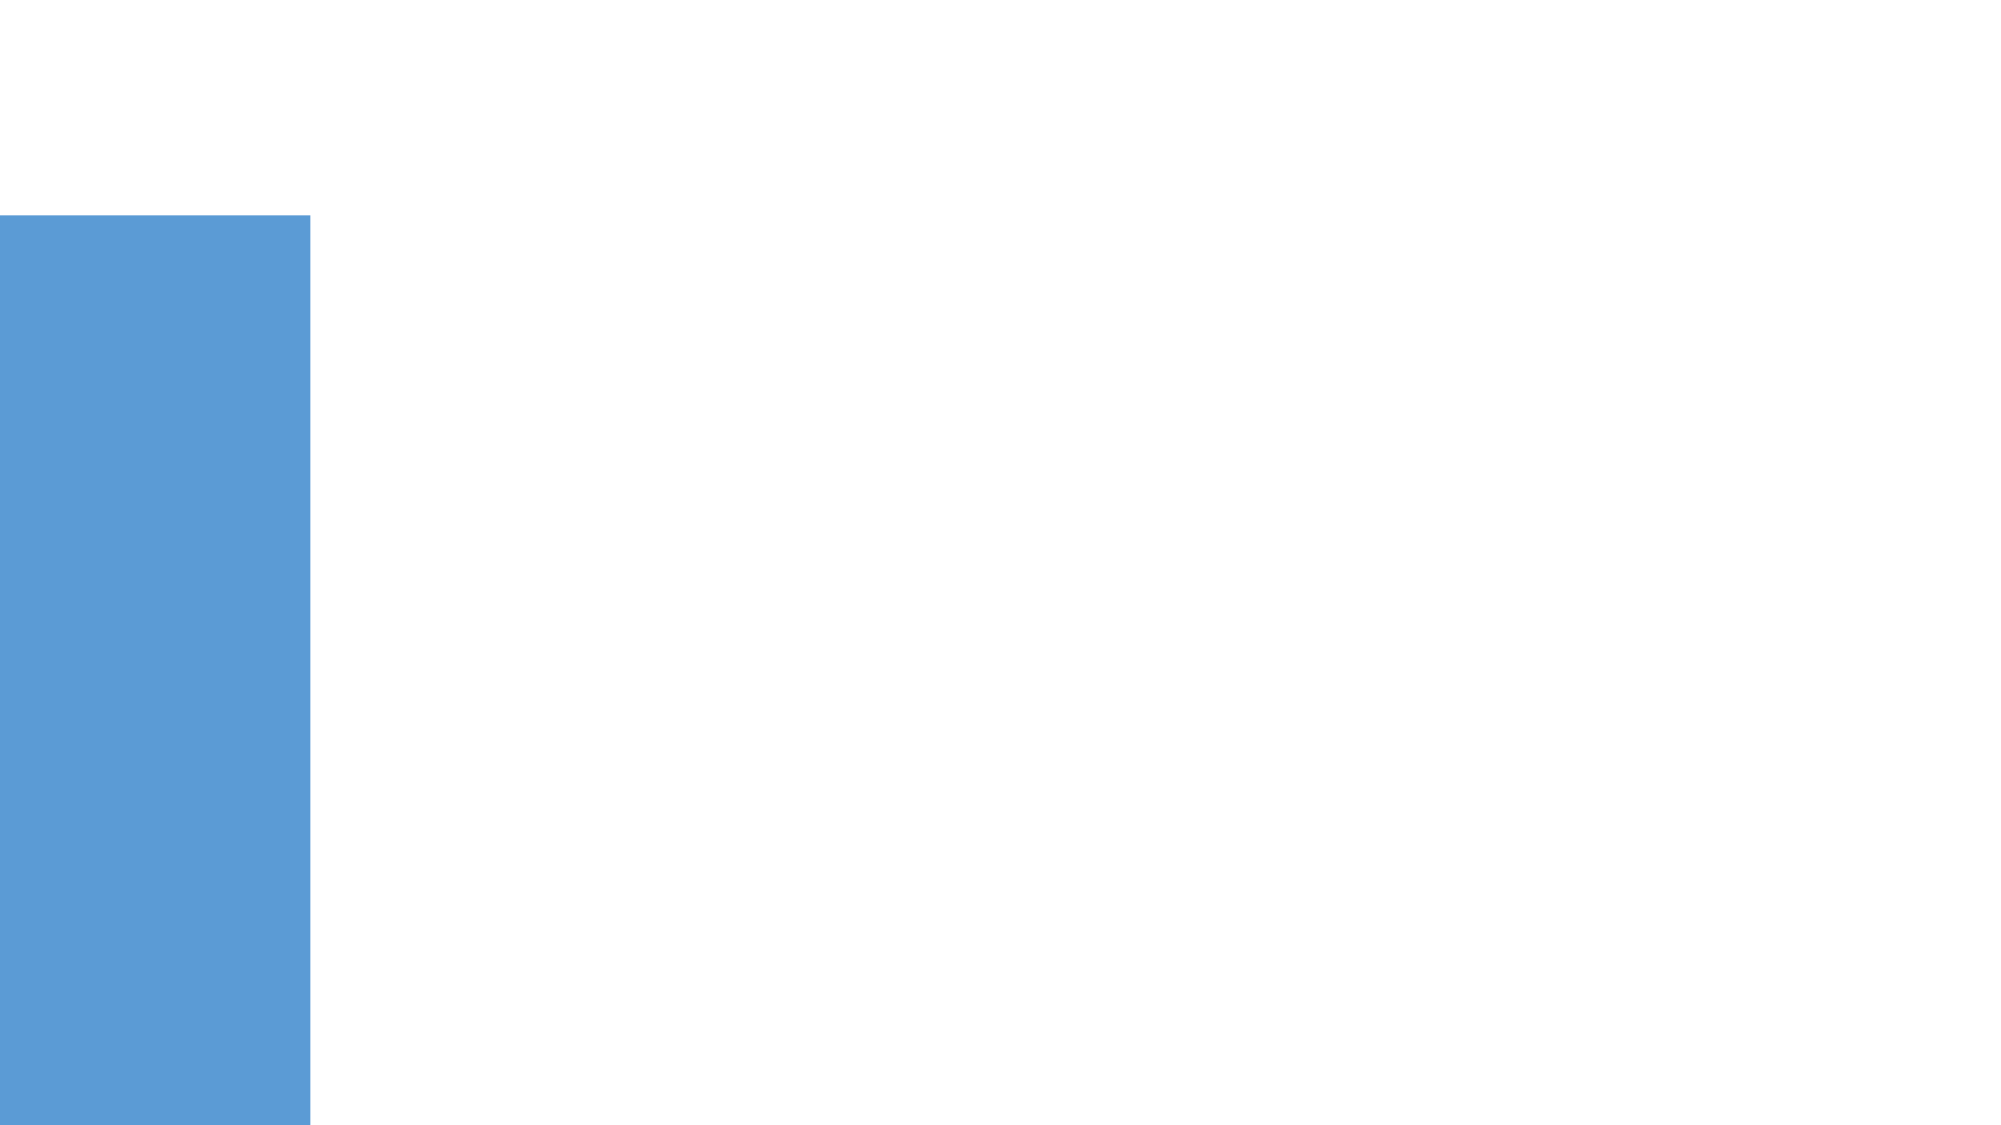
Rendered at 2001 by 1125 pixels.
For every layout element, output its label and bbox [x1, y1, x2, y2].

text_box [0, 214, 311, 1125]
